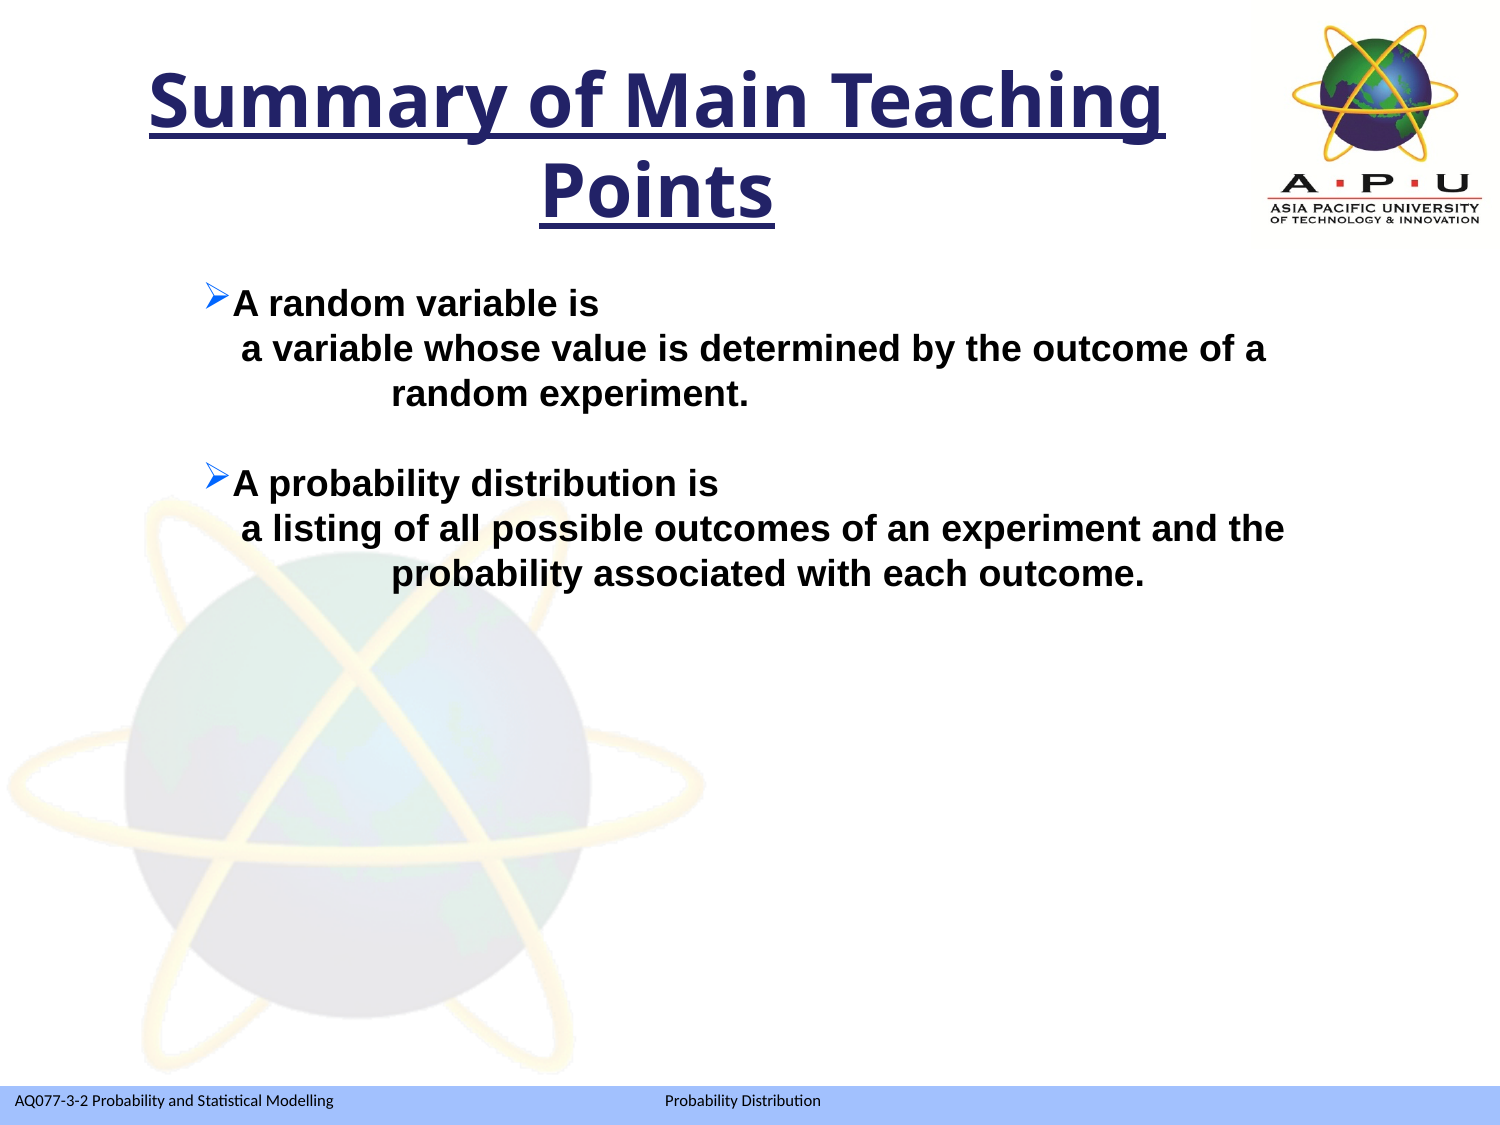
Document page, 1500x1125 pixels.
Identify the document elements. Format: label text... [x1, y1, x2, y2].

text_box A random variable is a variable whose value is determined by the outcome of a random experiment. A probability distribution is a listing of all possible outcomes of an experiment and the probability associated with each outcome. [76, 271, 1387, 736]
picture [1251, 0, 1500, 249]
text_box Summary of Main Teaching Points [79, 45, 1235, 233]
